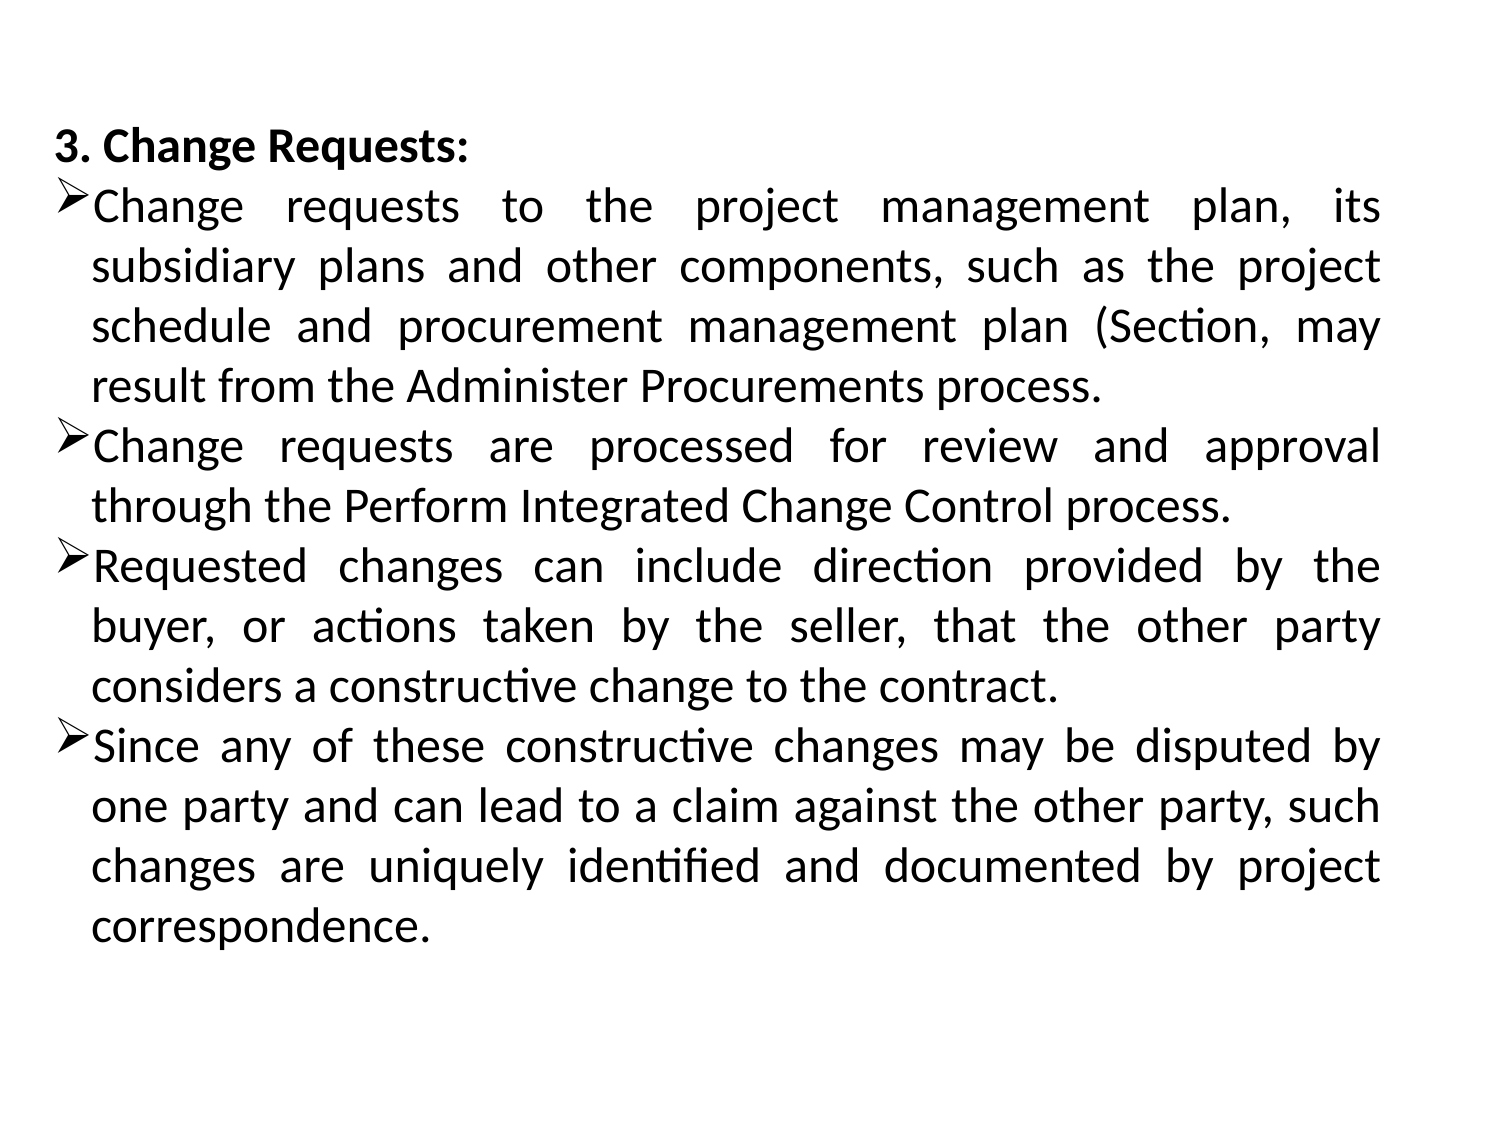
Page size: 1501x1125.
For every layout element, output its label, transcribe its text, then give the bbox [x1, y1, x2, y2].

list 3. Change Requests: Change requests to the project management plan, its subsidiary plans and other components, such as the project schedule and procurement management plan (Section, may result from the Administer Procurements process. Change requests are processed for review and approval through the Perform Integrated Change Control process. Requested changes can include direction provided by the buyer, or actions taken by the seller, that the other party considers a constructive change to the contract. Since any of these constructive changes may be disputed by one party and can lead to a claim against the other party, such changes are uniquely identified and documented by project correspondence. [38, 104, 1456, 1014]
